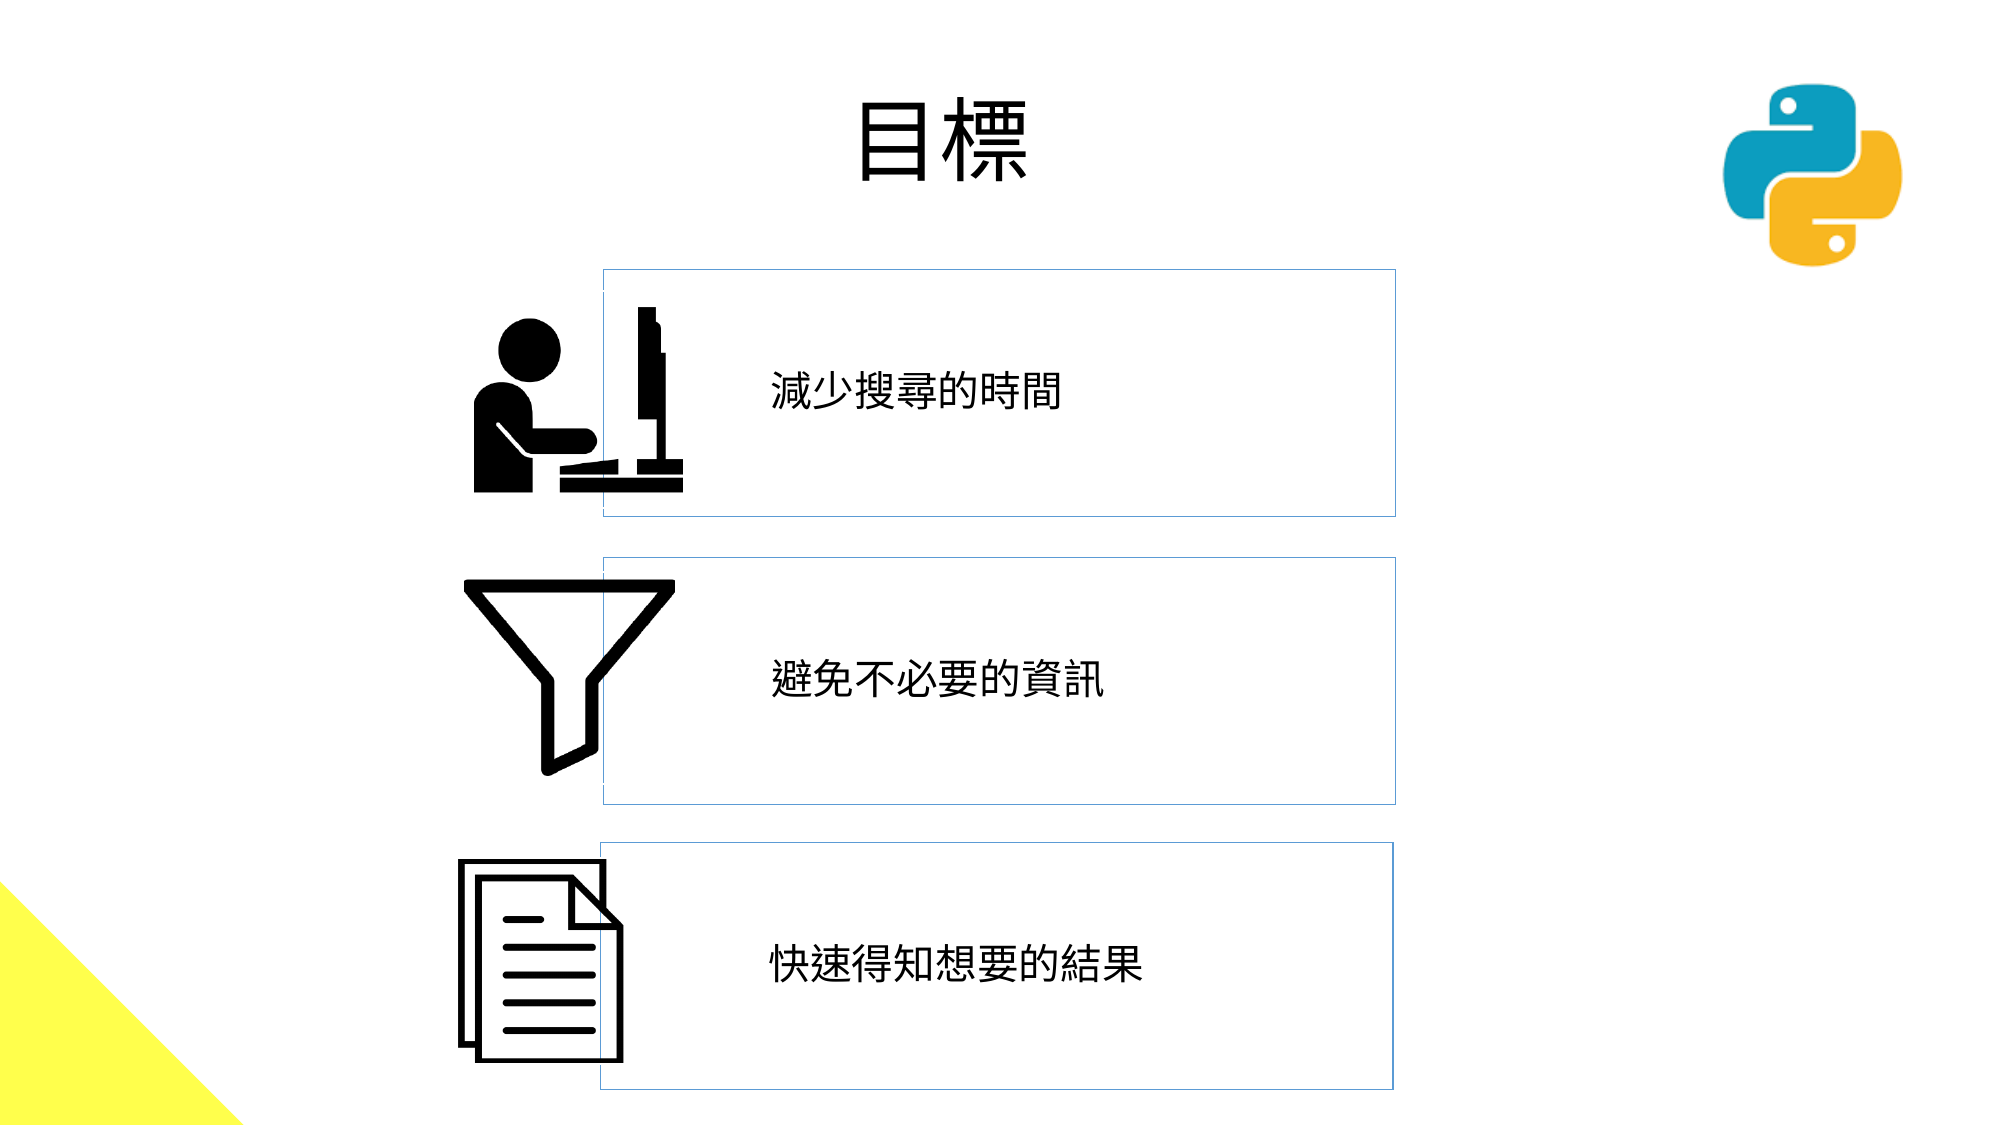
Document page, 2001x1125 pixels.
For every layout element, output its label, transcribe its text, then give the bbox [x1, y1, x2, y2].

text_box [306, 227, 1640, 1117]
picture [1637, 0, 1989, 352]
text_box 目標 [306, 61, 1574, 227]
